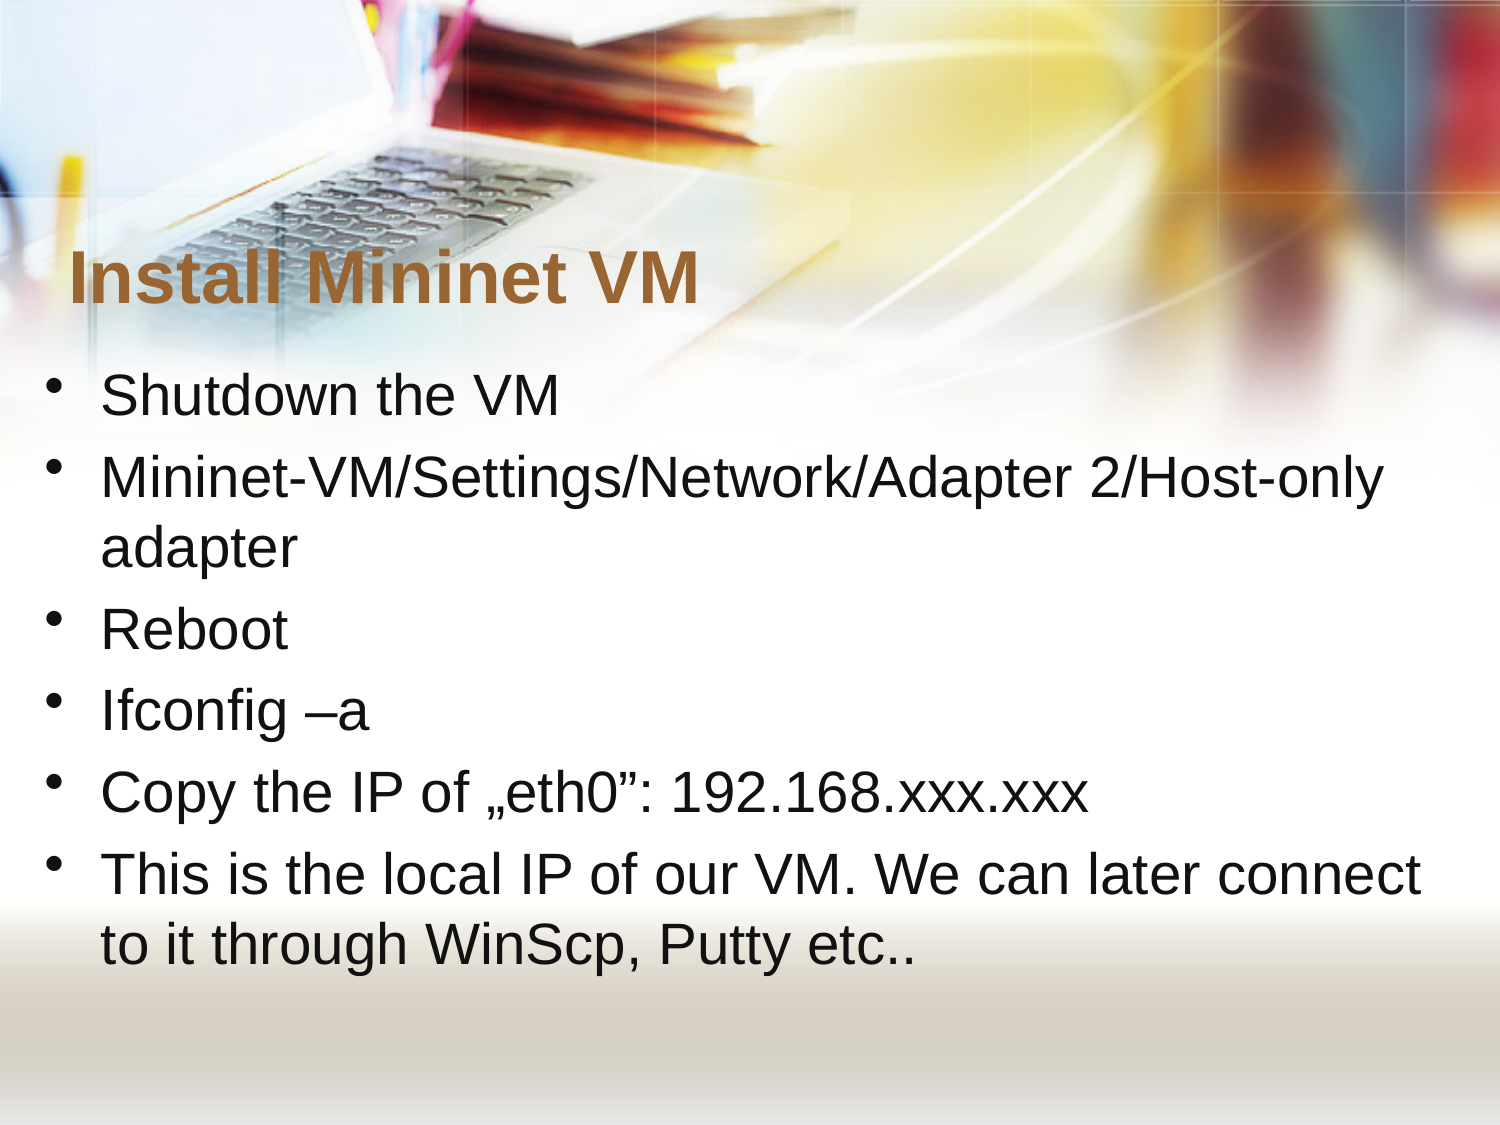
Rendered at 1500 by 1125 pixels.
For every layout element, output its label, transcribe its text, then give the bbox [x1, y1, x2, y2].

list Shutdown the VM Mininet-VM/Settings/Network/Adapter 2/Host-only adapter Reboot Ifconfig –a Copy the IP of „eth0”: 192.168.xxx.xxx This is the local IP of our VM. We can later connect to it through WinScp, Putty etc.. [29, 349, 1500, 988]
picture [0, 0, 1500, 936]
title Install Mininet VM [52, 231, 1129, 316]
